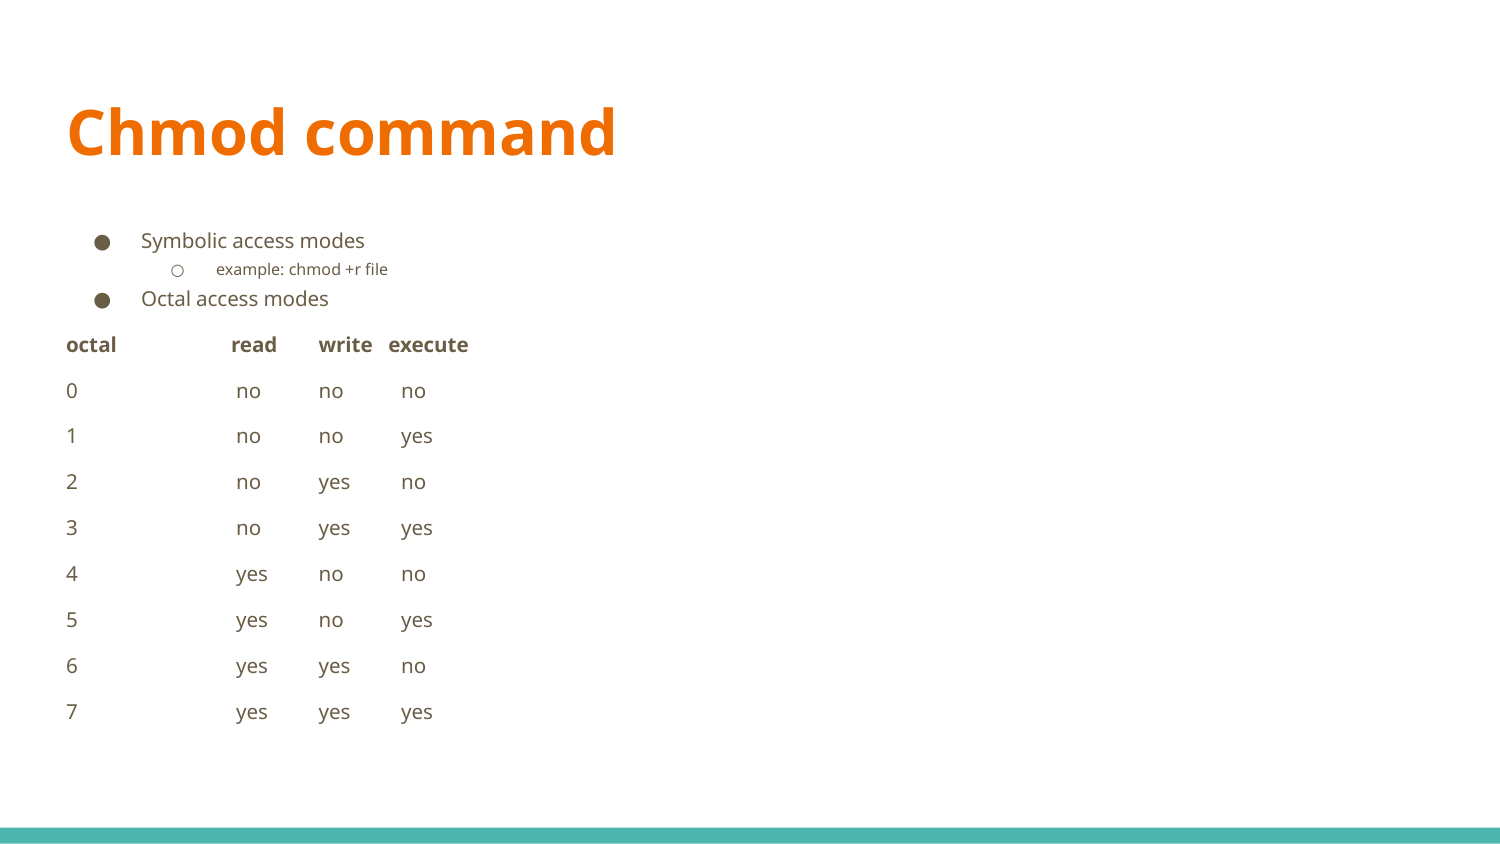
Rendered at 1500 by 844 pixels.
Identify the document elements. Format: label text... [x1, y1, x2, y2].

list Symbolic access modes example: chmod +r file Octal access modes octal read write execute 0 no no no 1 no no yes 2 no yes no 3 no yes yes 4 yes no no 5 yes no yes 6 yes yes no 7 yes yes yes [51, 207, 1449, 750]
title Chmod command [51, 72, 1449, 189]
